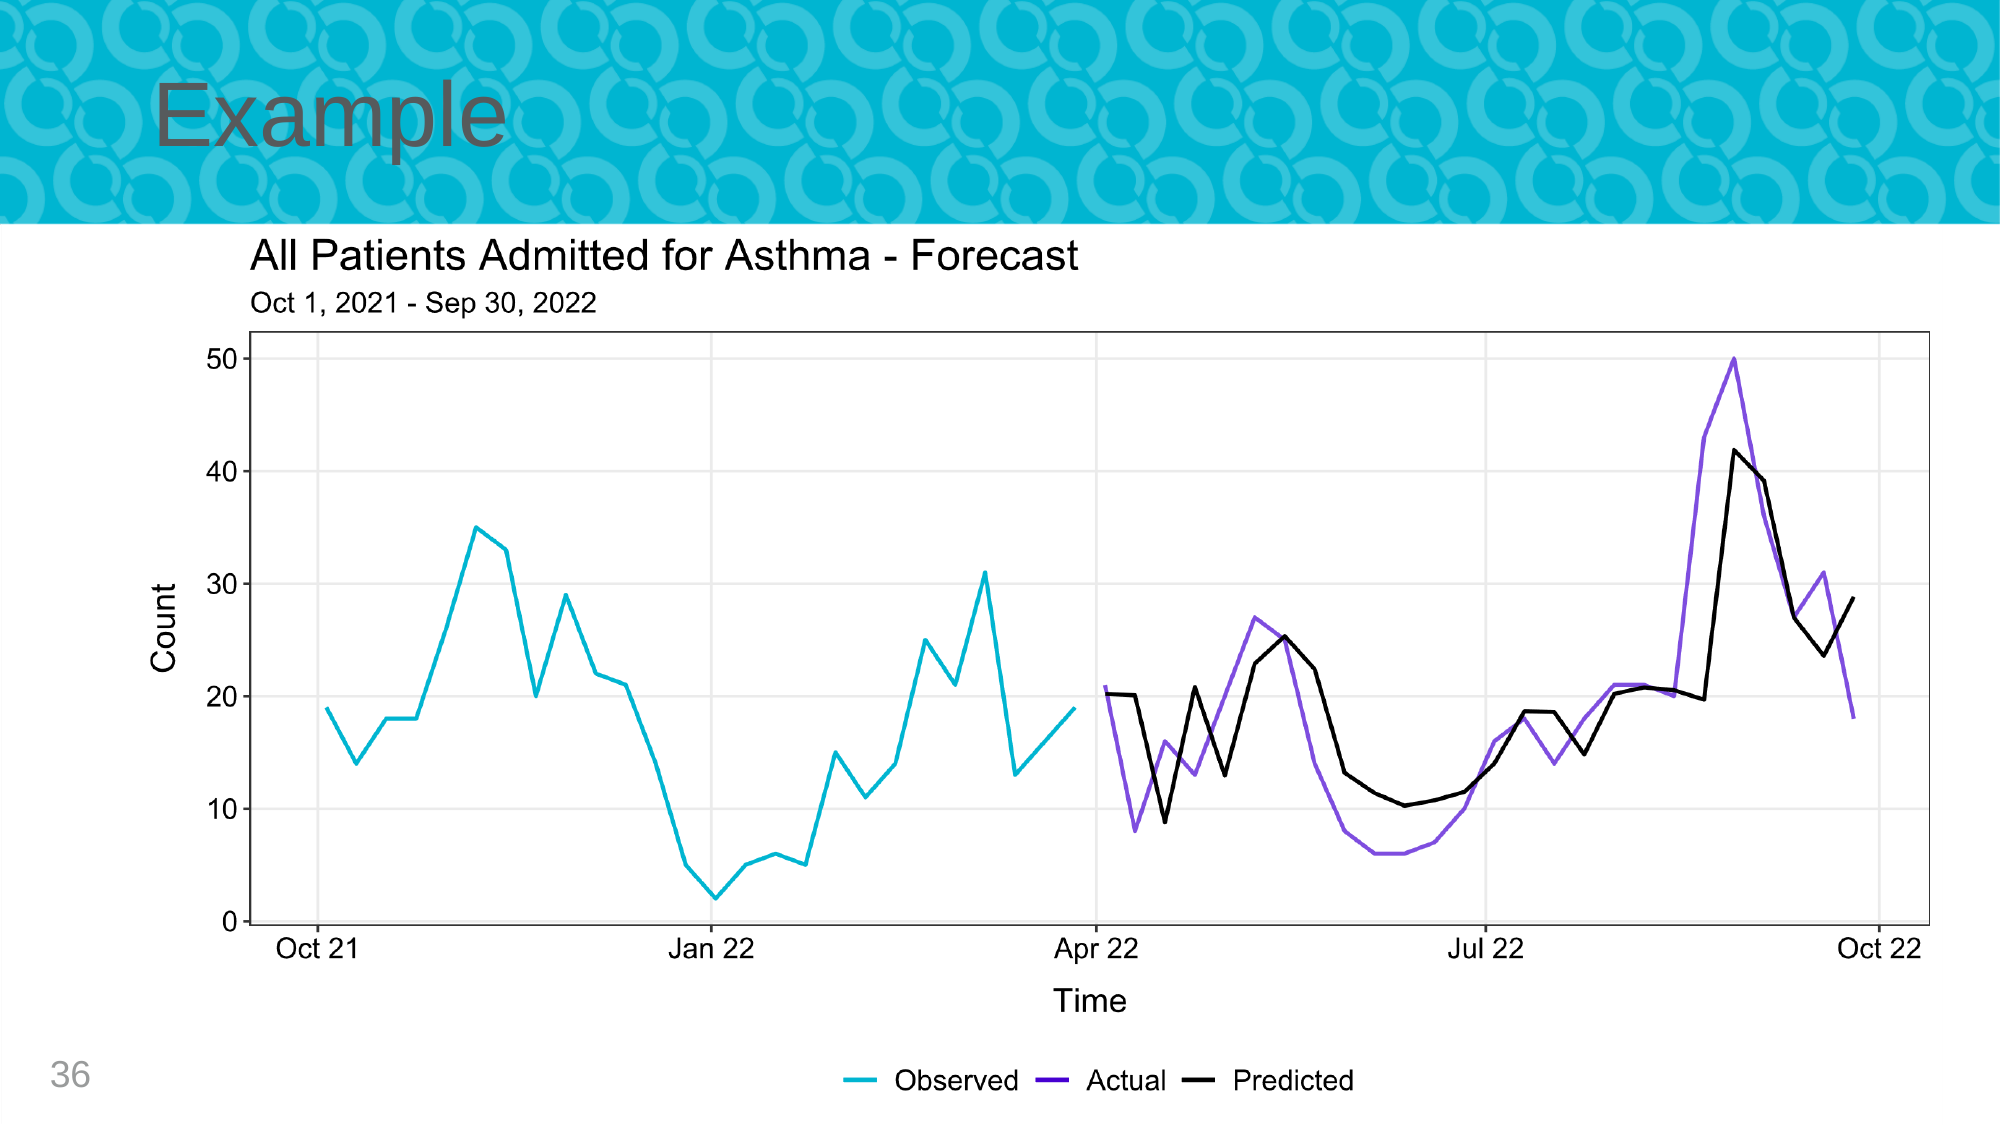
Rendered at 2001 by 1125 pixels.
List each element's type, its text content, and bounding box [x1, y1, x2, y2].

title Example [137, 59, 1863, 224]
picture [0, 0, 2001, 1125]
slide_number 36 [29, 1042, 107, 1103]
